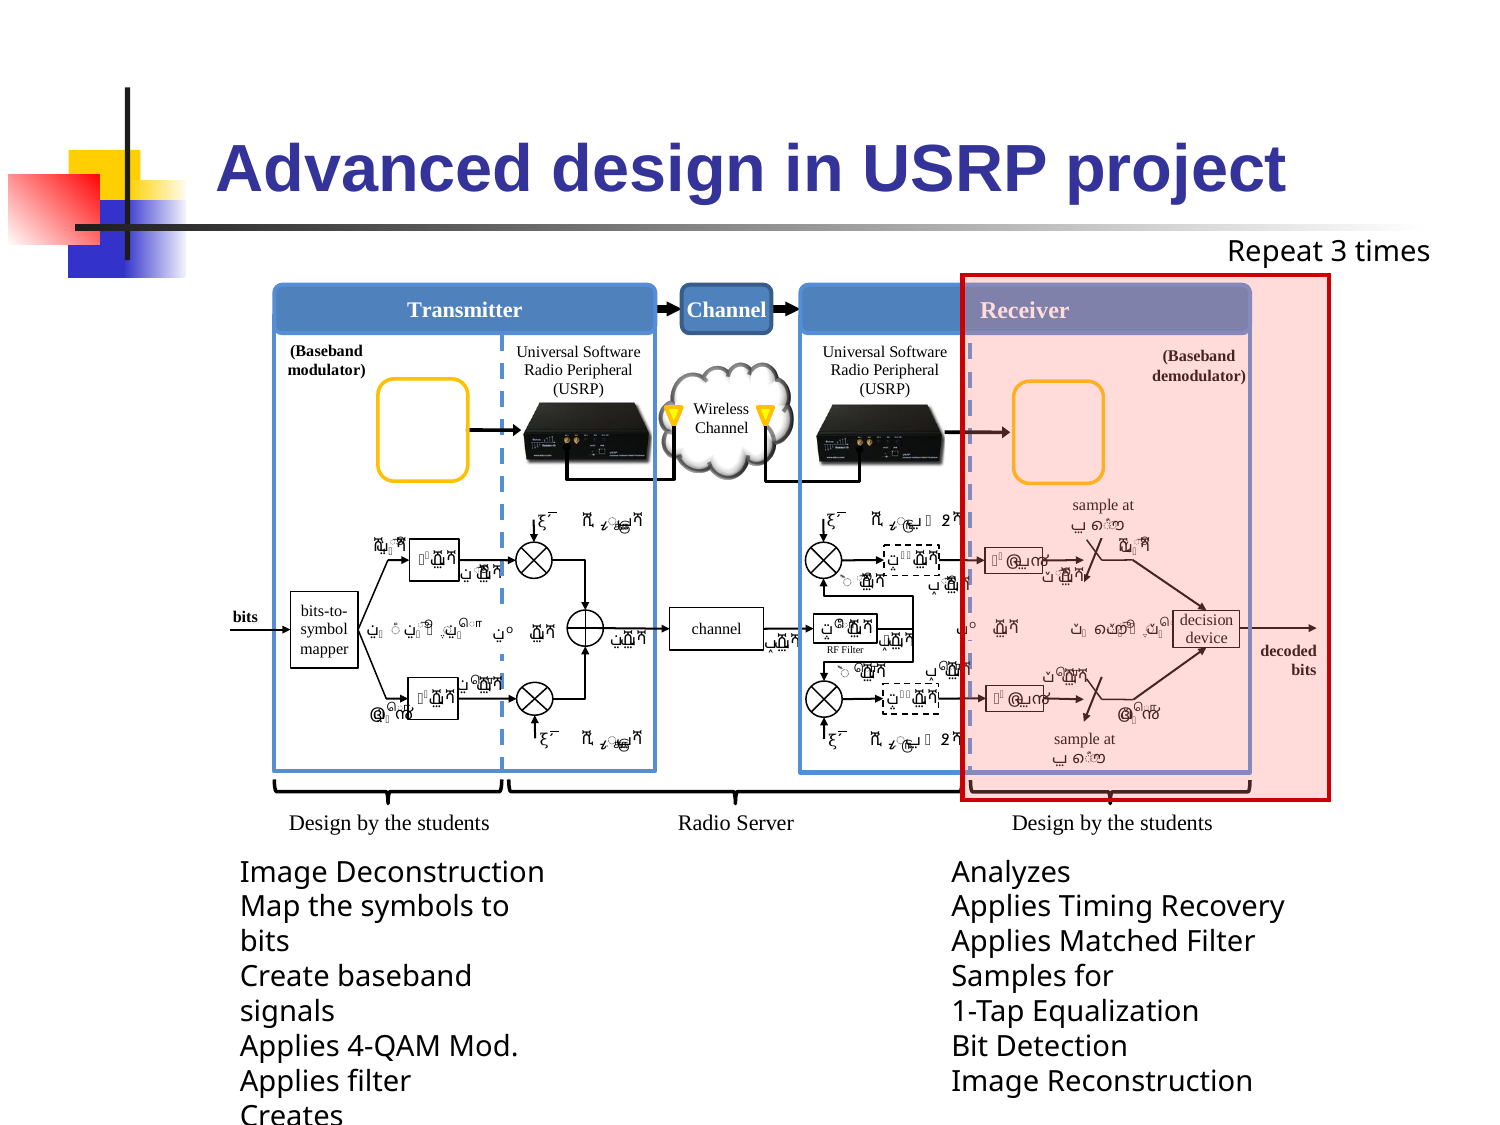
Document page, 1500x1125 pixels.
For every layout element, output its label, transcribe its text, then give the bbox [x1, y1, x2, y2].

picture [224, 274, 1330, 846]
text_box Repeat 3 times [1212, 224, 1446, 275]
title Advanced design in USRP project [112, 24, 1391, 213]
